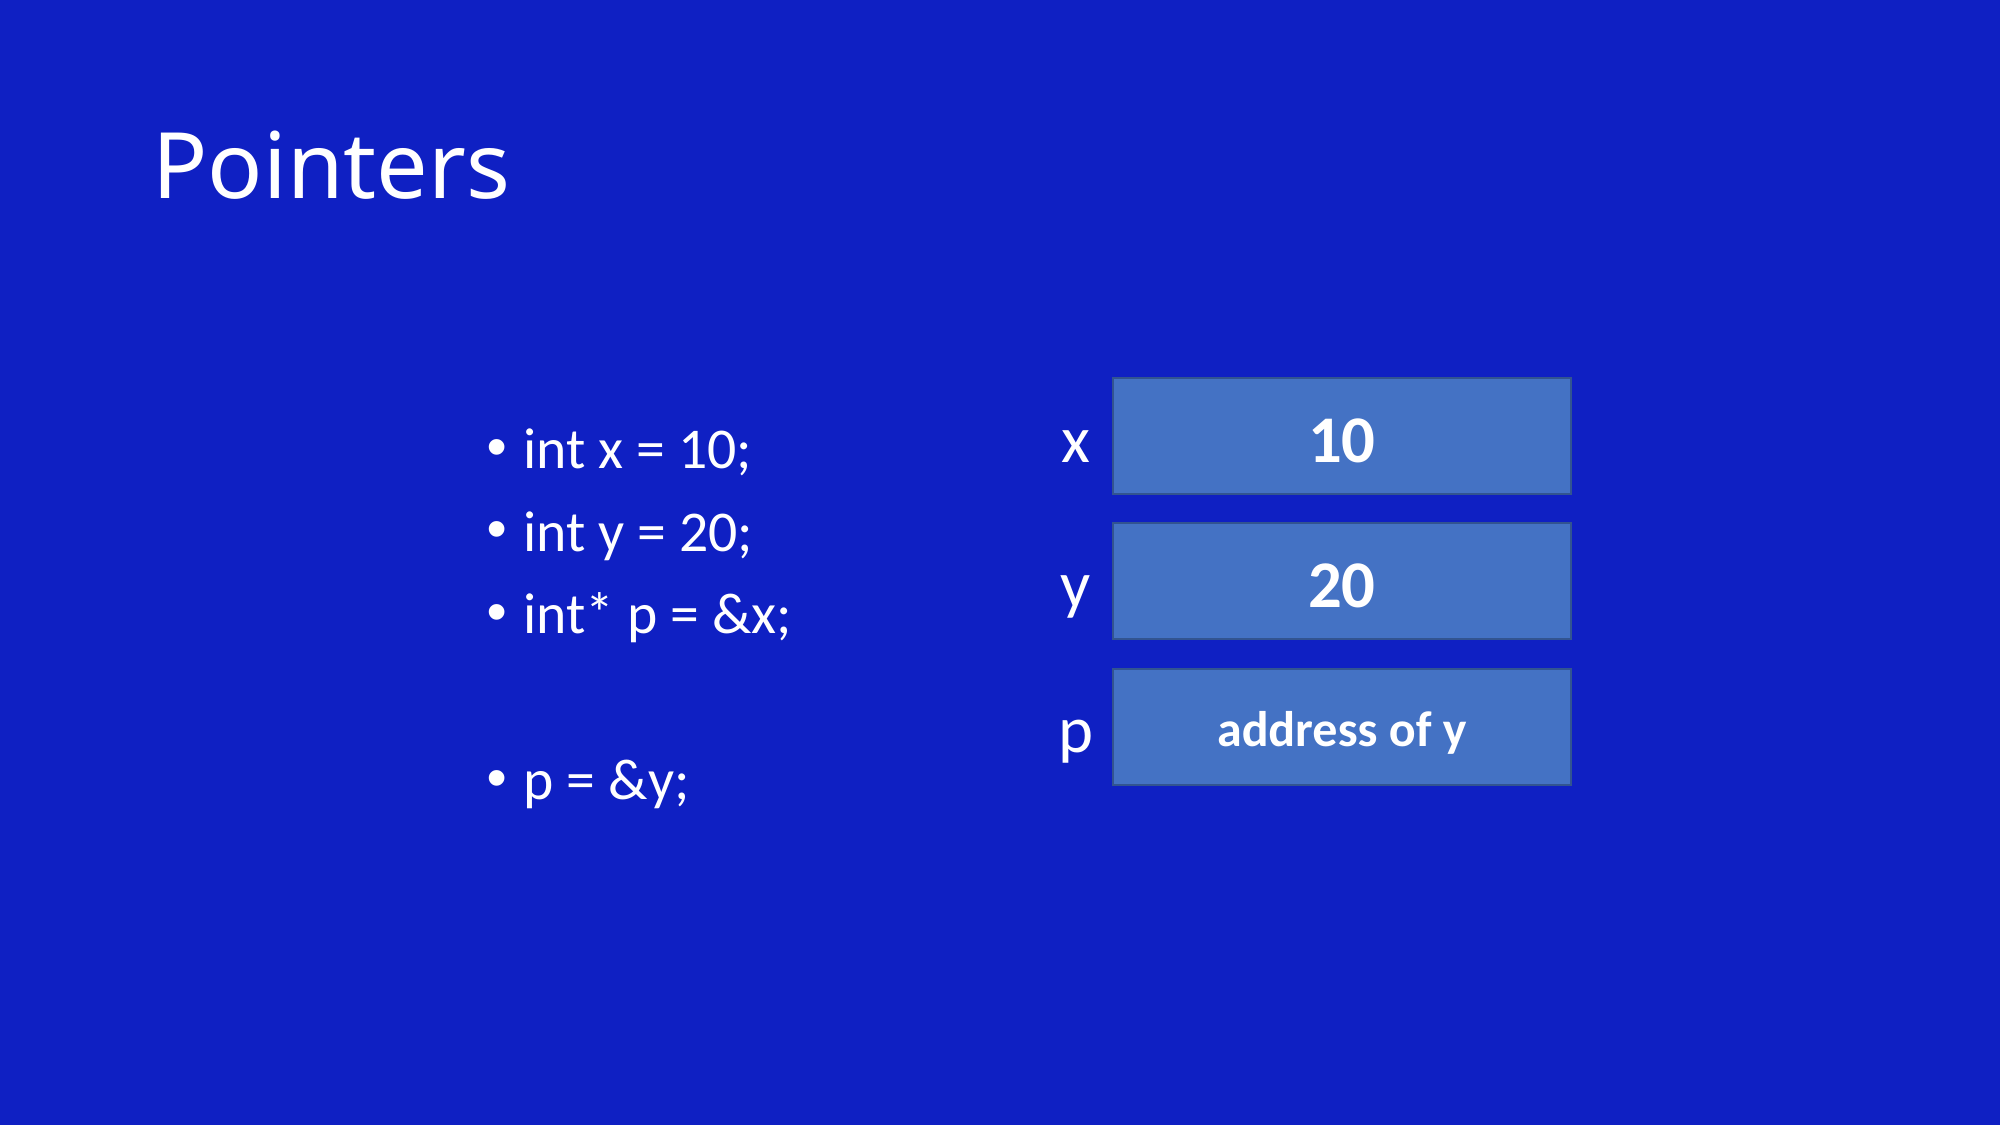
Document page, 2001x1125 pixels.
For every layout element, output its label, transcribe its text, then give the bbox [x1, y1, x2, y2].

text_box address of y [1179, 689, 1505, 764]
text_box [1112, 377, 1572, 495]
text_box 20 [1276, 533, 1407, 628]
text_box y [1038, 533, 1113, 628]
title Pointers [137, 59, 1863, 278]
text_box x [1038, 387, 1113, 483]
text_box 10 [1276, 387, 1407, 483]
list int x = 10; int y = 20; int* p = &x; p = &y; [471, 411, 849, 820]
text_box [1112, 668, 1572, 786]
text_box p [1038, 678, 1113, 774]
text_box [1112, 522, 1572, 640]
